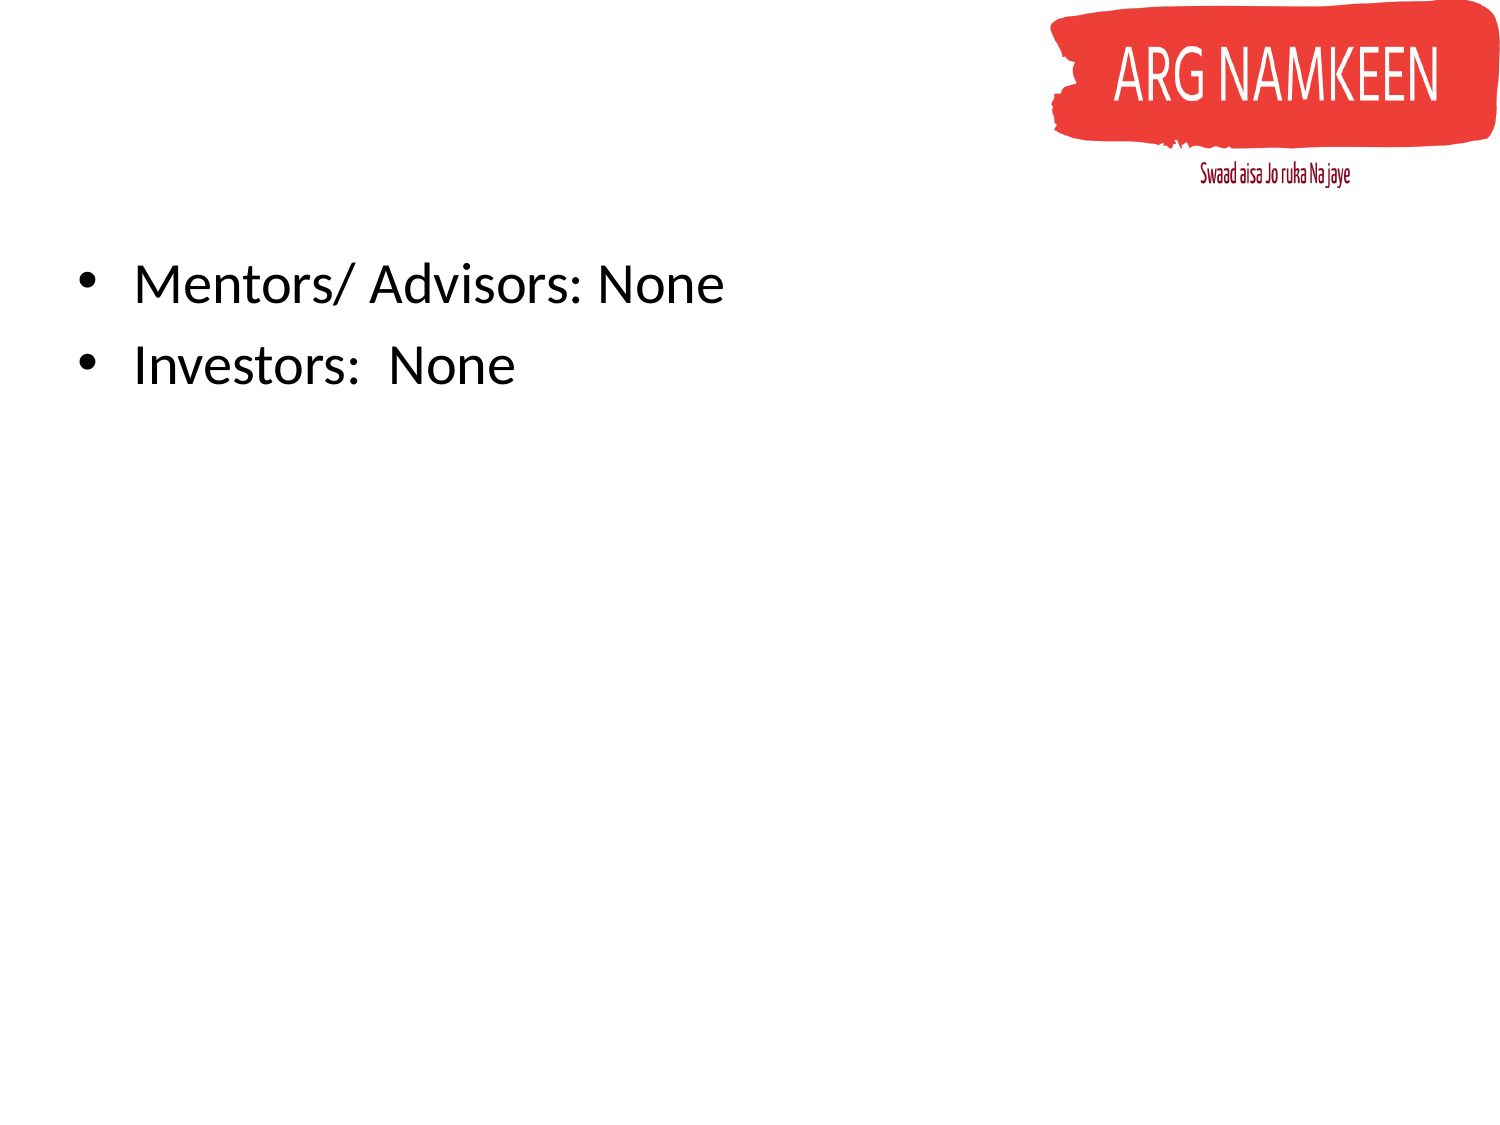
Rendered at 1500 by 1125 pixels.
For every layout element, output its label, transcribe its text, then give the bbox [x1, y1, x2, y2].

list Mentors/ Advisors: None Investors: None [62, 237, 1413, 980]
picture [1050, 0, 1500, 188]
